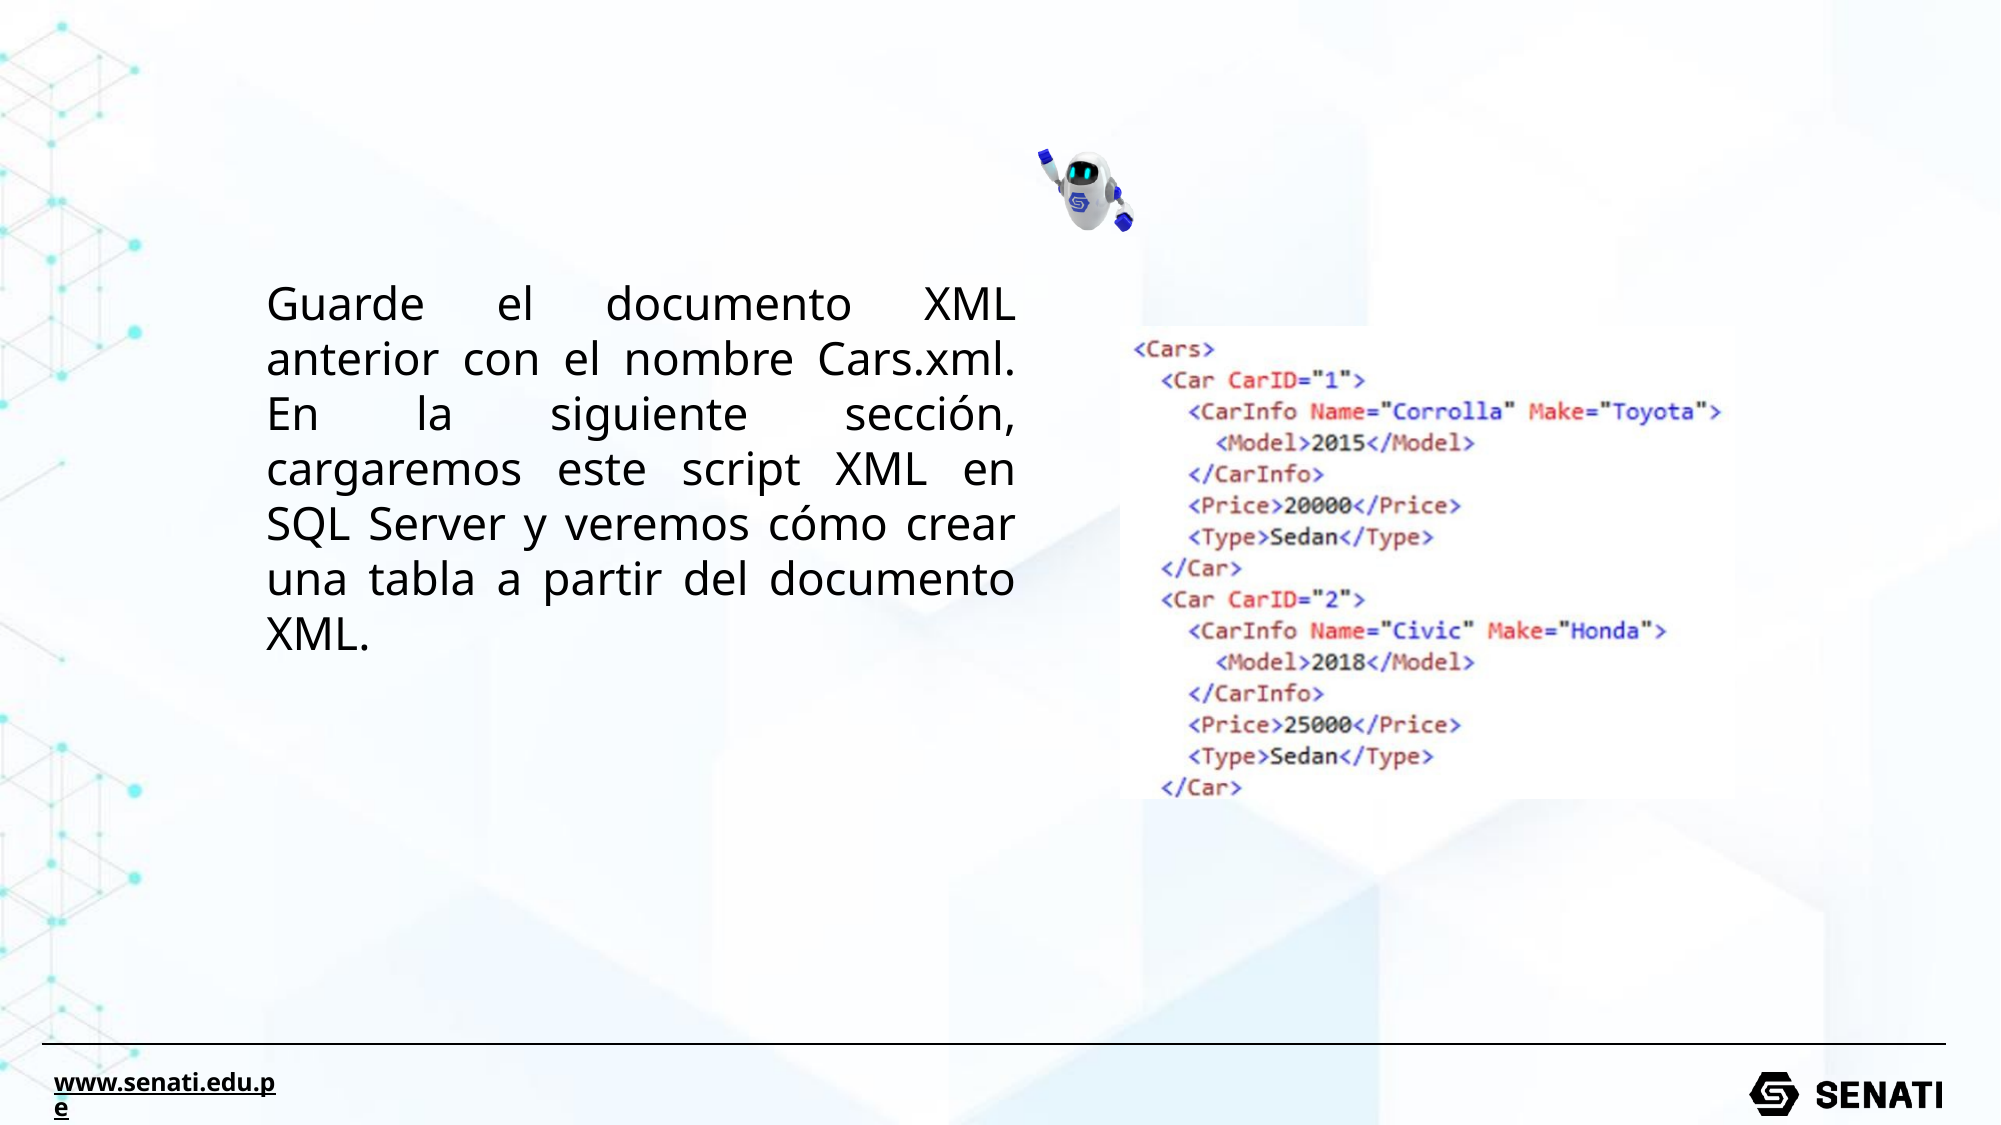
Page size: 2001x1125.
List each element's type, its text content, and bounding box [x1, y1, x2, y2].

text_box www.senati.edu.pe [51, 1062, 279, 1101]
text_box Guarde el documento XML anterior con el nombre Cars.xml. En la siguiente sección, cargaremos este script XML en SQL Server y veremos cómo crear una tabla a partir del documento XML. [263, 272, 1017, 660]
picture [0, 0, 2000, 1125]
